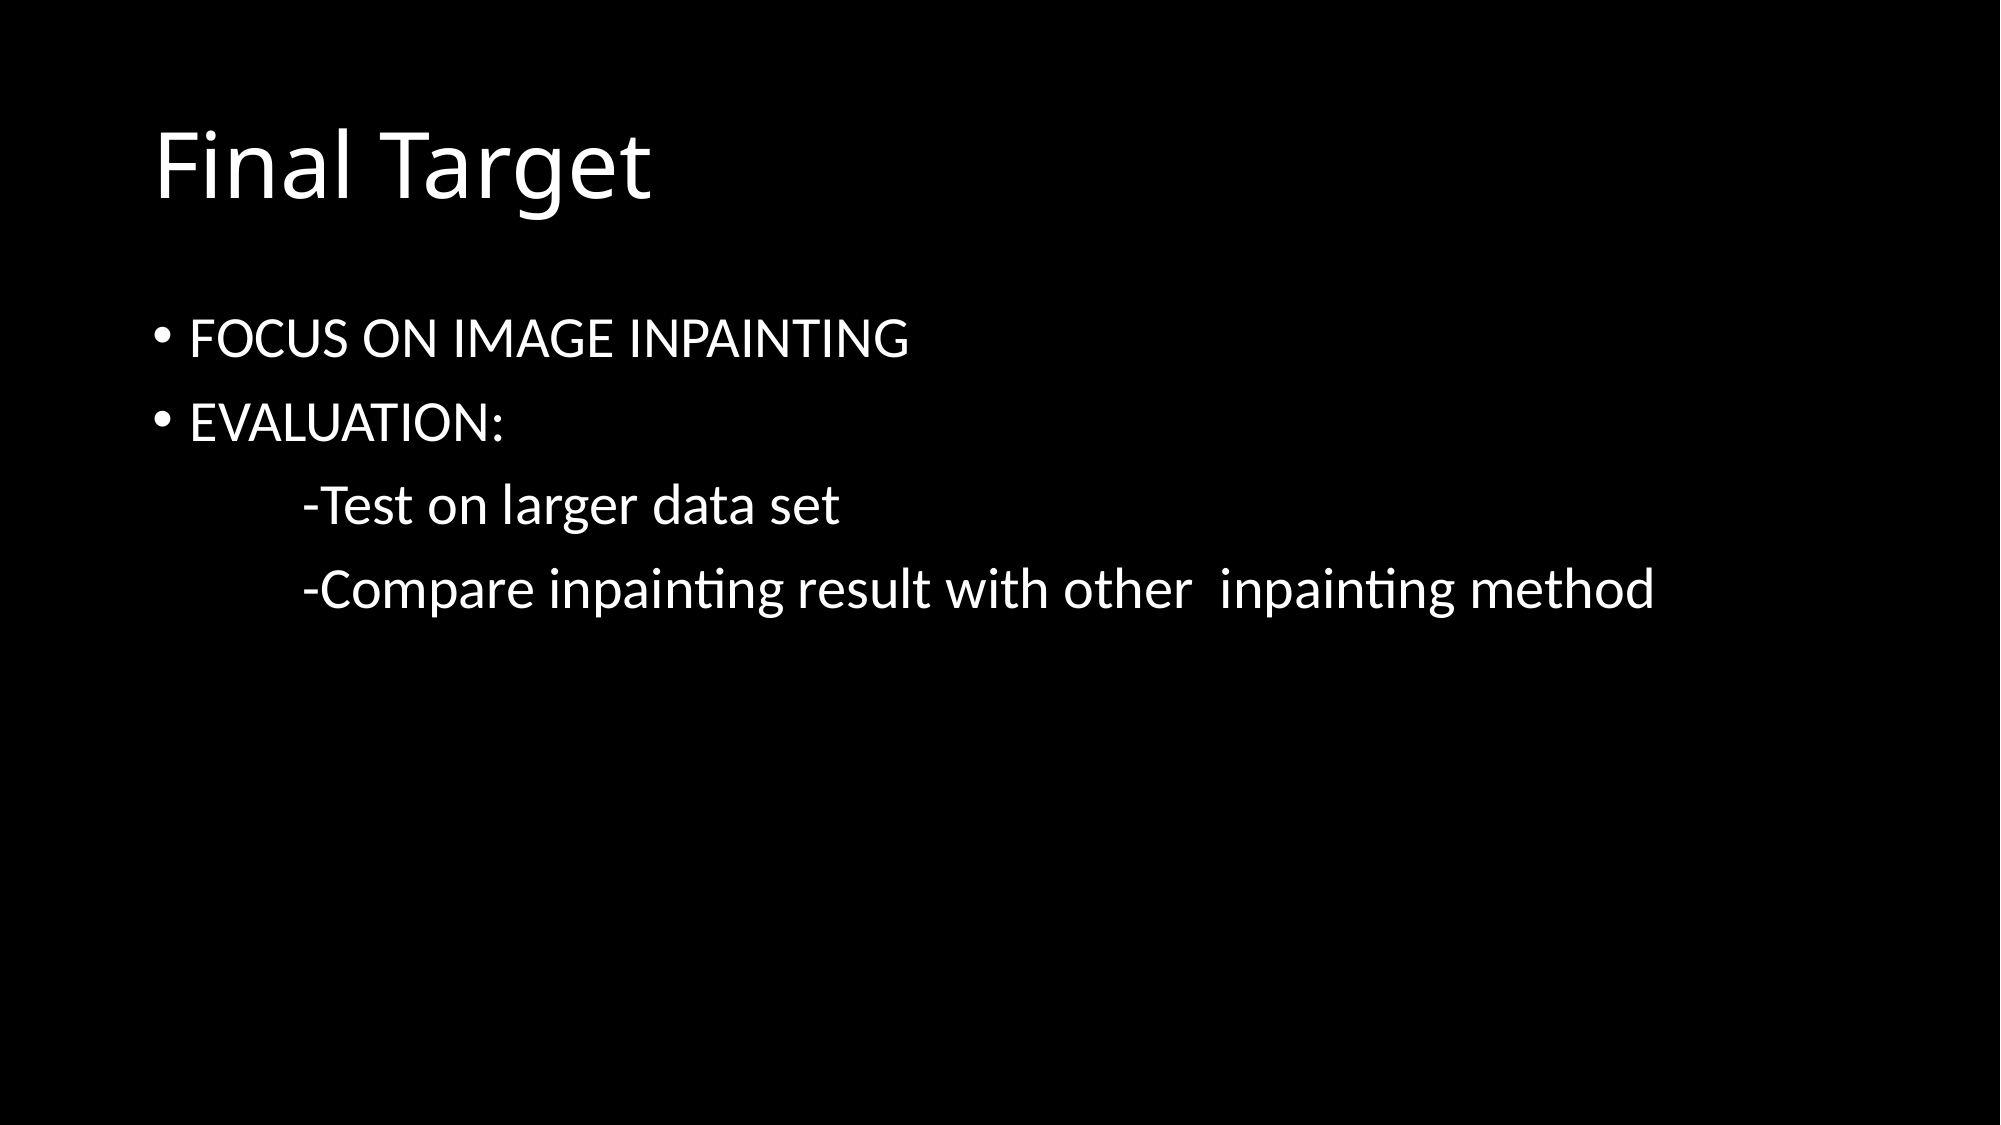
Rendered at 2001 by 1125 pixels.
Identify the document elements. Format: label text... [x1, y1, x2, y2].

list FOCUS ON IMAGE INPAINTING EVALUATION: -Test on larger data set -Compare inpainting result with other inpainting method [137, 299, 1863, 1014]
title Final Target [137, 59, 1863, 278]
